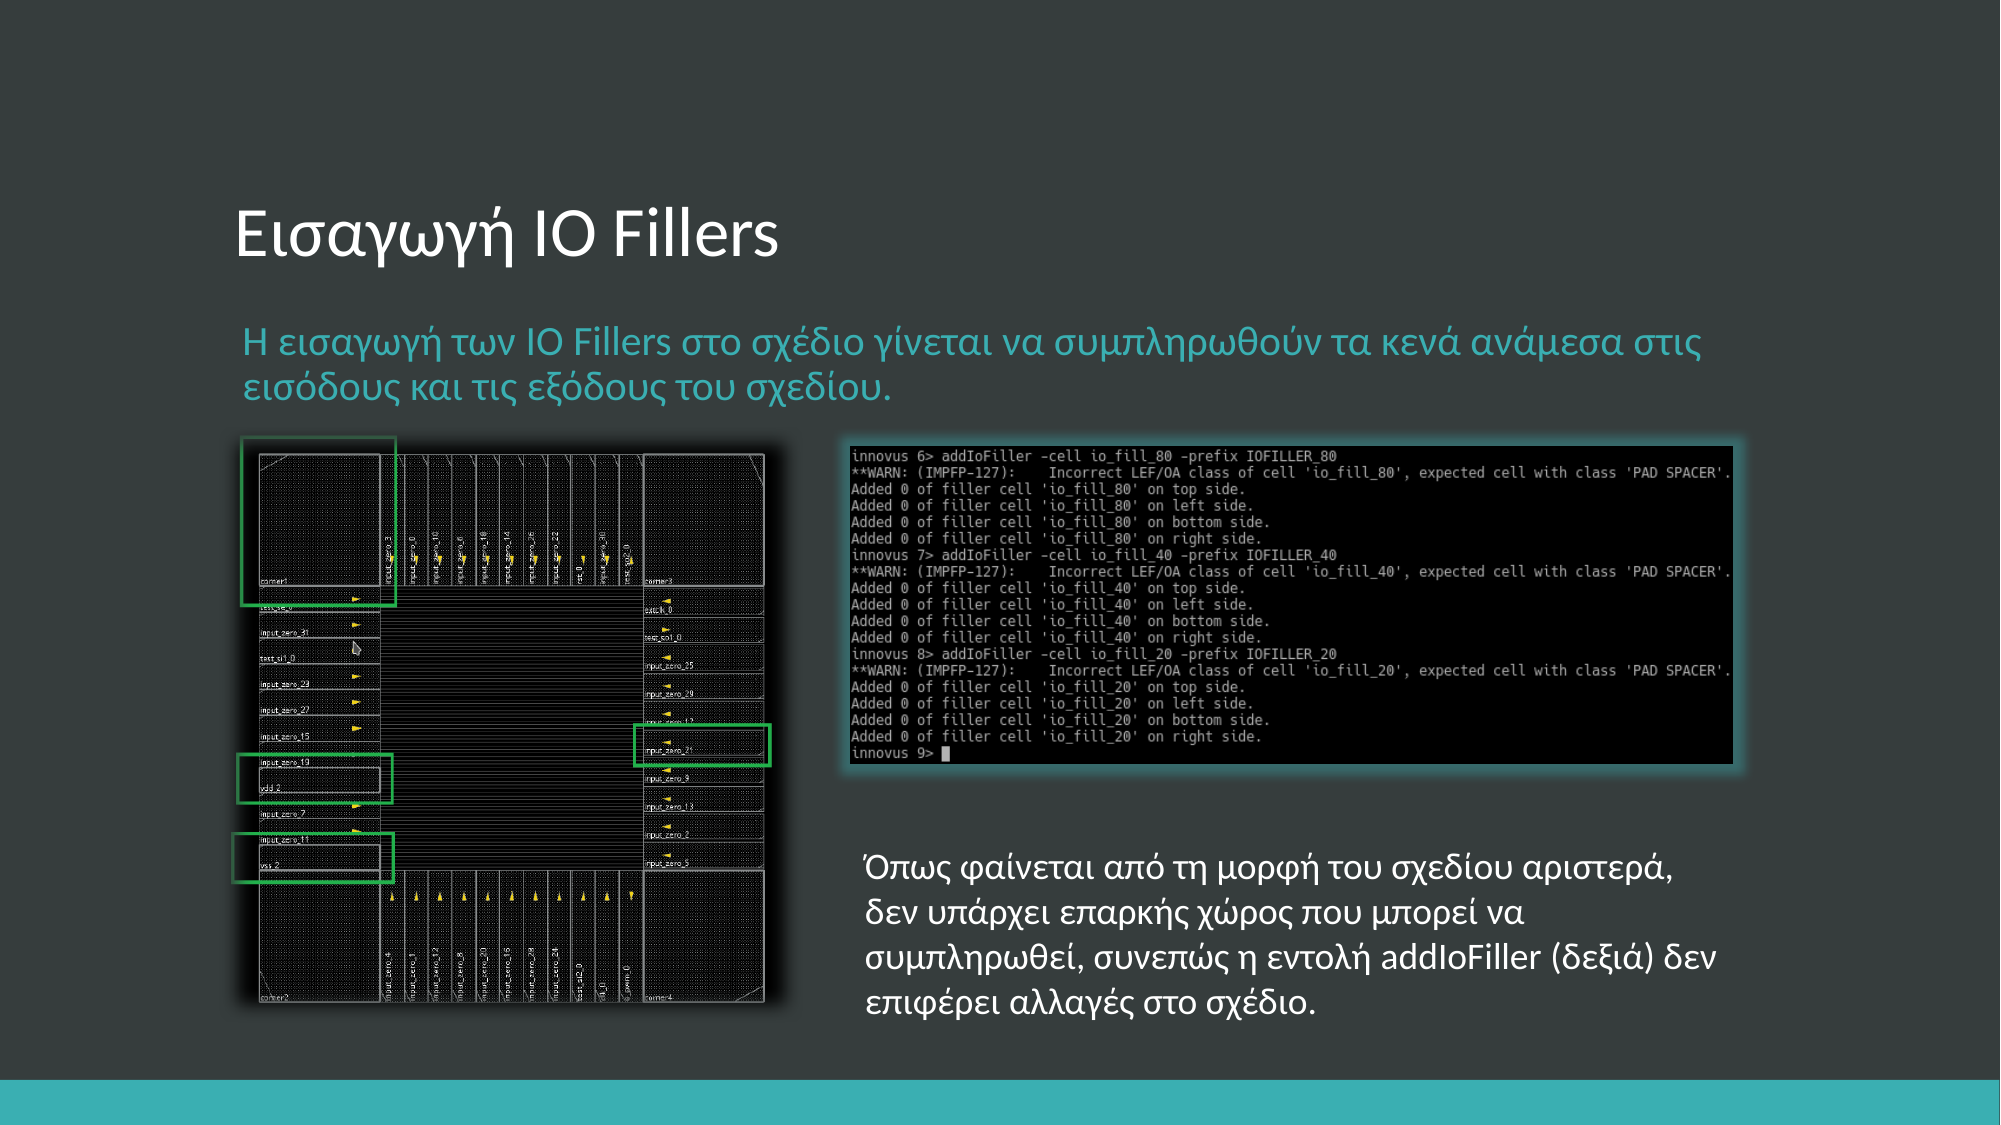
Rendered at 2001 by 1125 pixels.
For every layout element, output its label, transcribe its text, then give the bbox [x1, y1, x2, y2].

picture [850, 446, 1733, 764]
title Εισαγωγή IO Fillers [219, 76, 1780, 279]
list H εισαγωγή των IO Fillers στο σχέδιο γίνεται να συμπληρωθούν τα κενά ανάμεσα στις εισόδους και τις εξόδους του σχεδίου. [219, 311, 1780, 990]
text_box Όπως φαίνεται από τη μορφή του σχεδίου αριστερά, δεν υπάρχει επαρκής χώρος που μπορεί να συμπληρωθεί, συνεπώς η εντολή addIoFiller (δεξιά) δεν επιφέρει αλλαγές στο σχέδιο. [850, 834, 1733, 1030]
picture [219, 425, 803, 1023]
